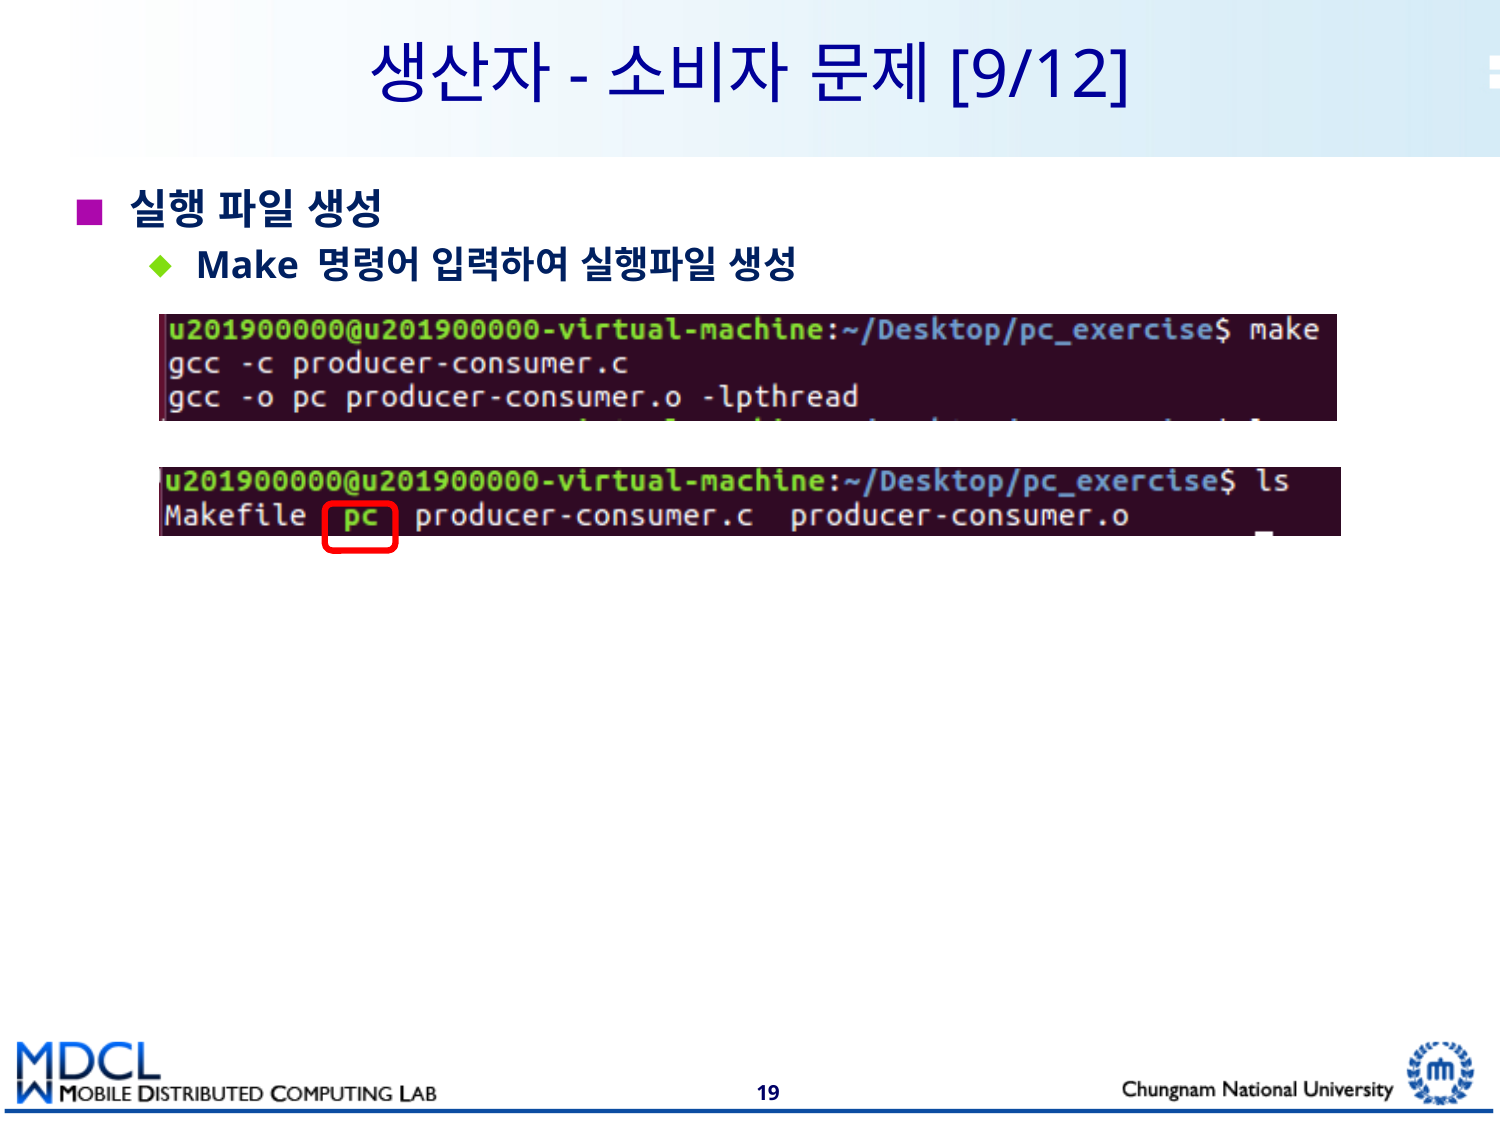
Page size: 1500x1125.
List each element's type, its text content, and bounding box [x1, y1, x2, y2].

text_box [322, 544, 398, 553]
title 생산자-소비자 문제[9/12] [75, 23, 1425, 129]
picture [159, 467, 1341, 536]
picture [0, 0, 1500, 157]
picture [0, 1034, 1500, 1123]
picture [159, 314, 1337, 421]
list 실행 파일 생성 Make 명령어 입력하여 실행파일 생성 [58, 175, 1441, 1024]
